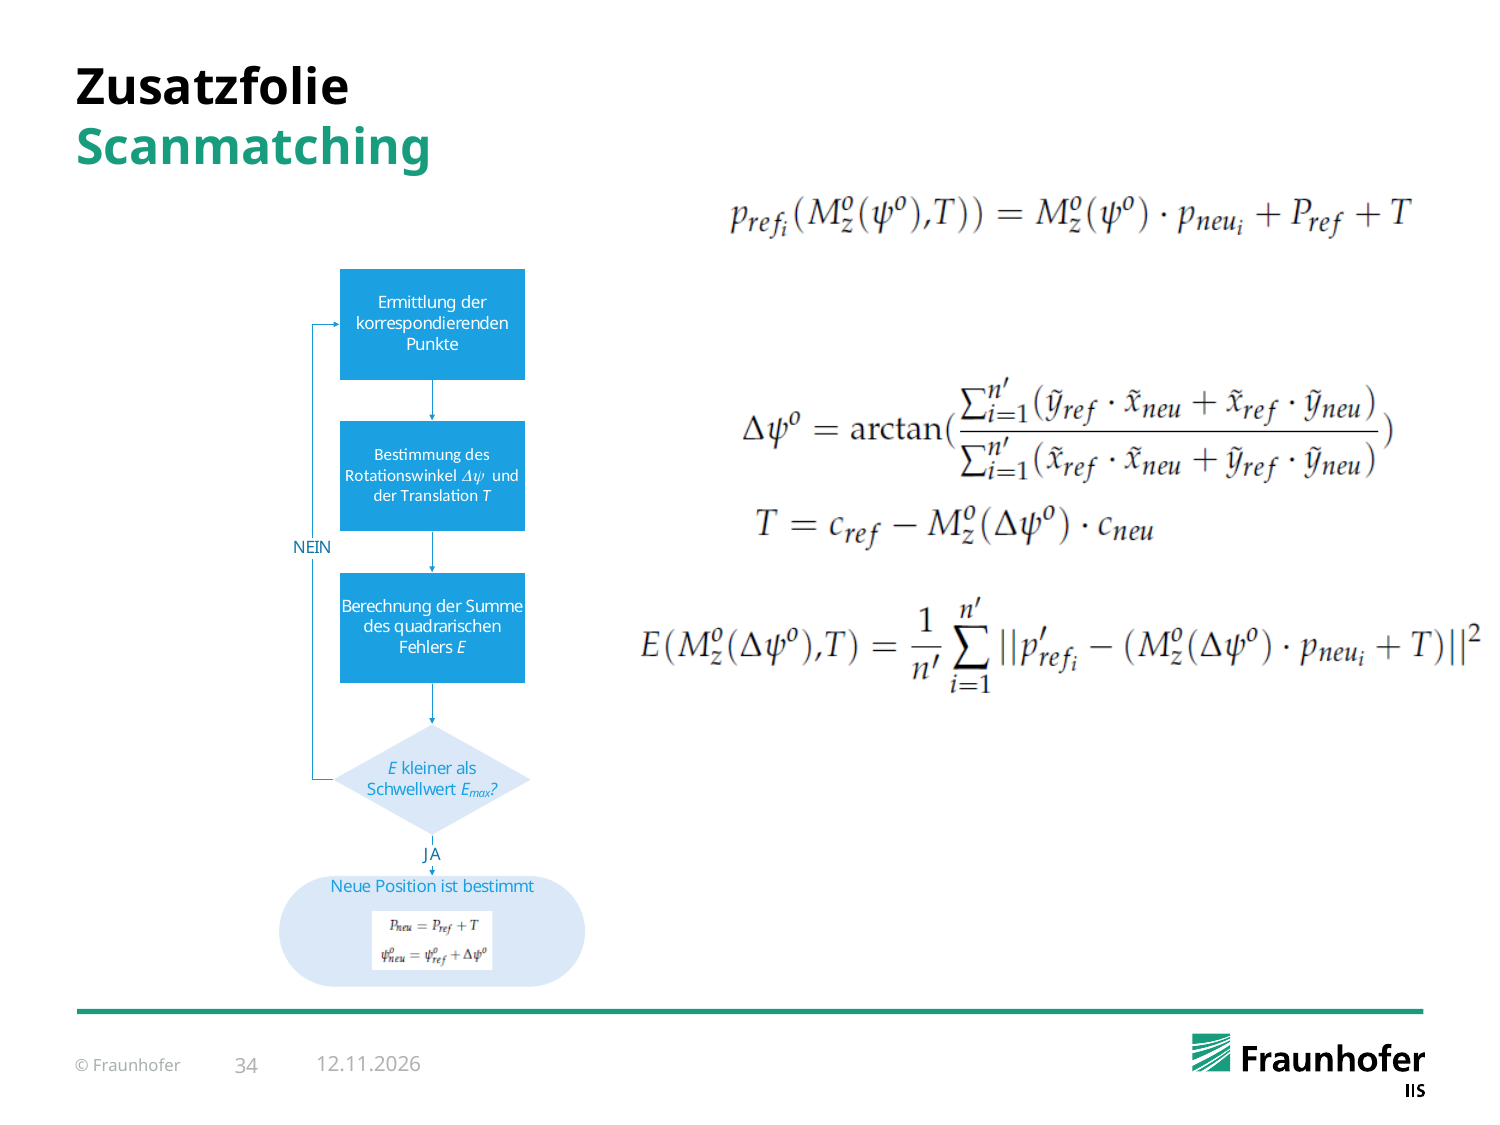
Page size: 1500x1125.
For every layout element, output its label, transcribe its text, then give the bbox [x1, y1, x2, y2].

title Zusatzfolie Scanmatching [76, 54, 1424, 177]
picture [622, 596, 1500, 708]
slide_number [301, 1035, 652, 1095]
picture [711, 163, 1433, 259]
slide_number 34 [0, 1036, 274, 1097]
picture [711, 340, 1424, 575]
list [277, 266, 586, 988]
